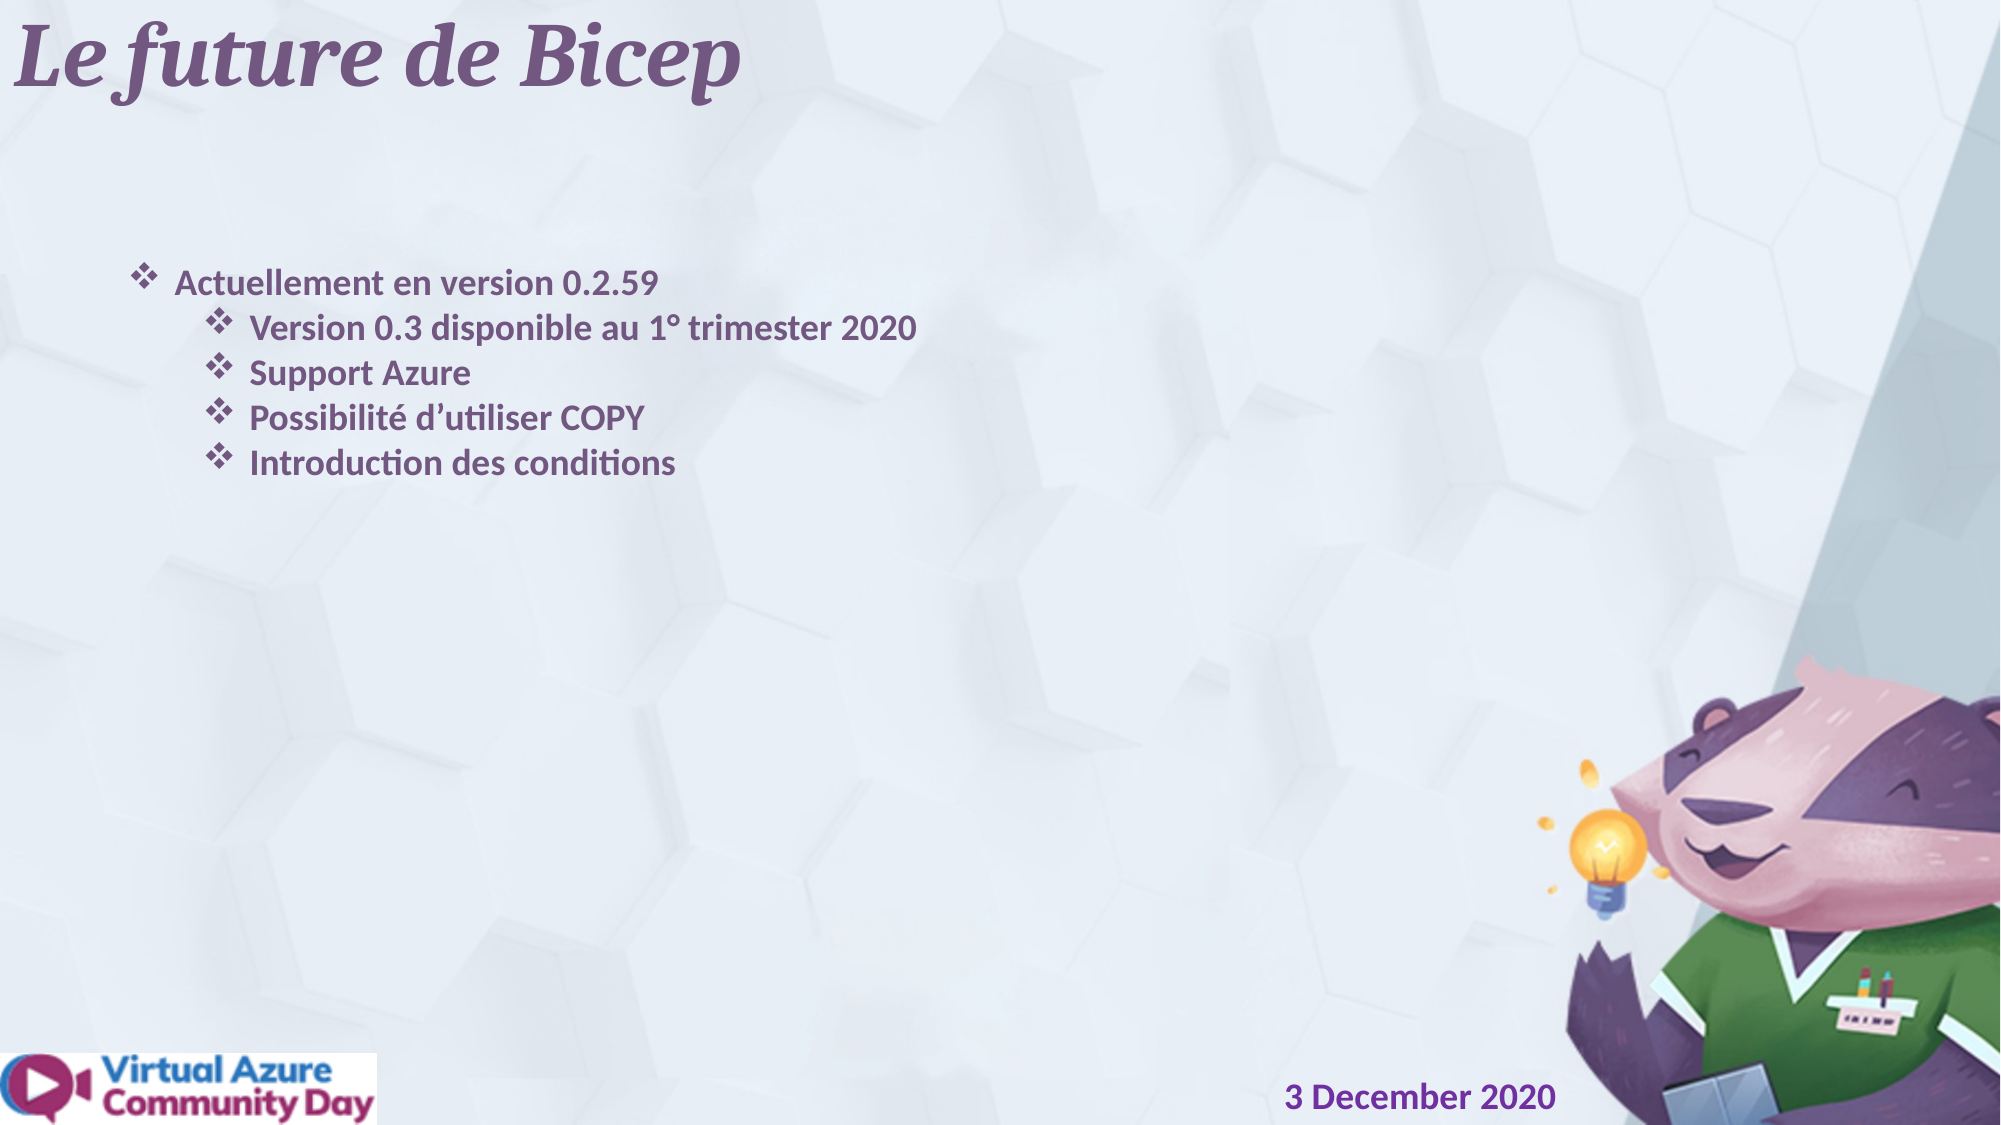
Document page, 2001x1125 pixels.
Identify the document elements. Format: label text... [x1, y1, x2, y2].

text_box Actuellement en version 0.2.59 Version 0.3 disponible au 1° trimester 2020 Support Azure Possibilité d’utiliser COPY Introduction des conditions [112, 251, 1573, 581]
picture [0, 0, 2001, 1125]
text_box 3 December 2020 [1269, 1064, 1572, 1125]
text_box Le future de Bicep [0, 0, 1725, 131]
